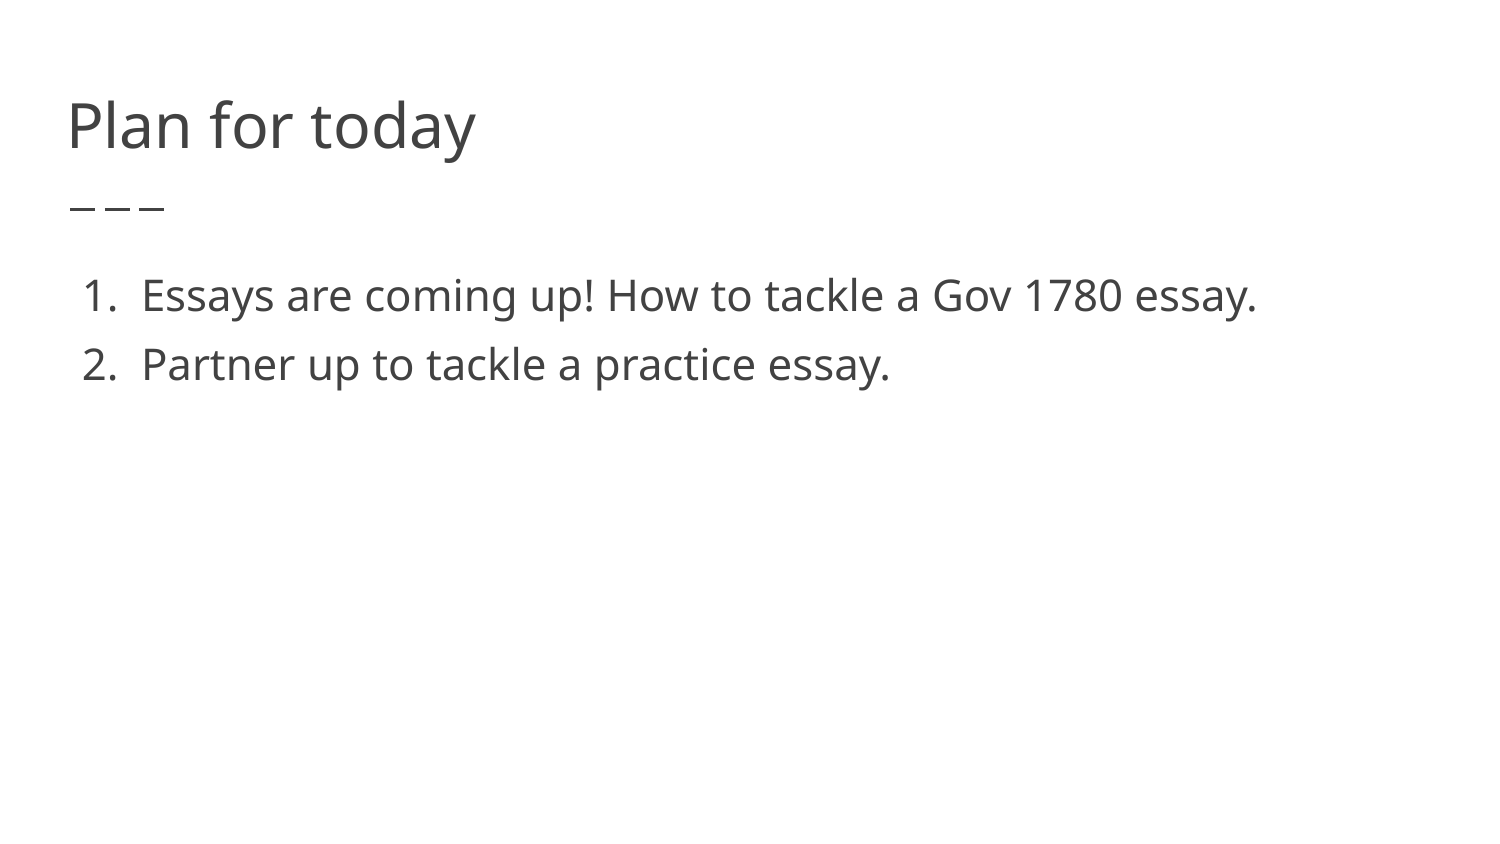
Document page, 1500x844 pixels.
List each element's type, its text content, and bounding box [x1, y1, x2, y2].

list Essays are coming up! How to tackle a Gov 1780 essay. Partner up to tackle a practice essay. [51, 240, 1449, 750]
title Plan for today [51, 61, 1449, 182]
